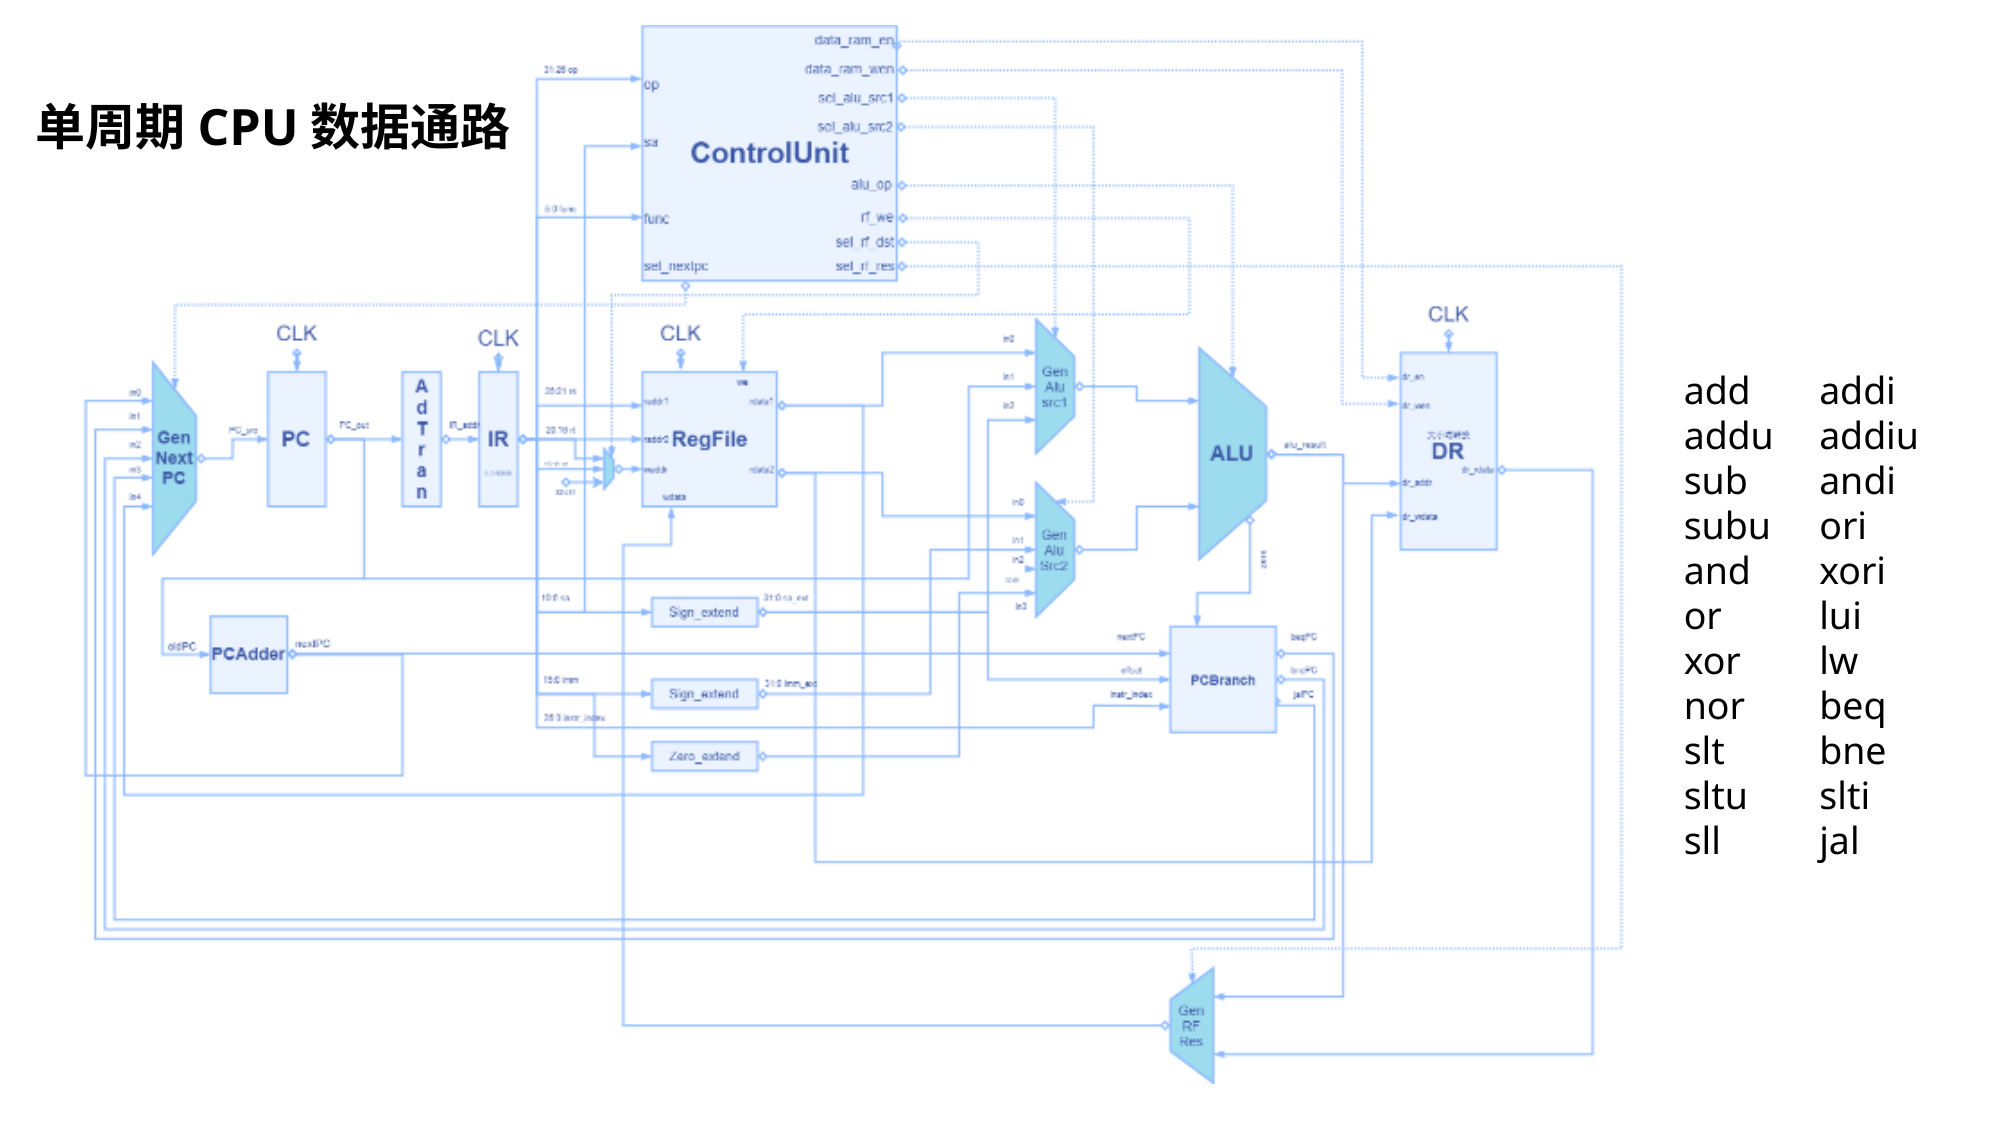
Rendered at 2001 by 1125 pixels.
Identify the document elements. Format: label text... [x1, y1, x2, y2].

text_box addi addiu andi ori xori lui lw beq bne slti jal [1804, 359, 1976, 870]
text_box add addu sub subu and or xor nor slt sltu sll [1668, 359, 1805, 960]
picture [77, 25, 1632, 1084]
text_box 单周期CPU数据通路 [20, 88, 77, 164]
